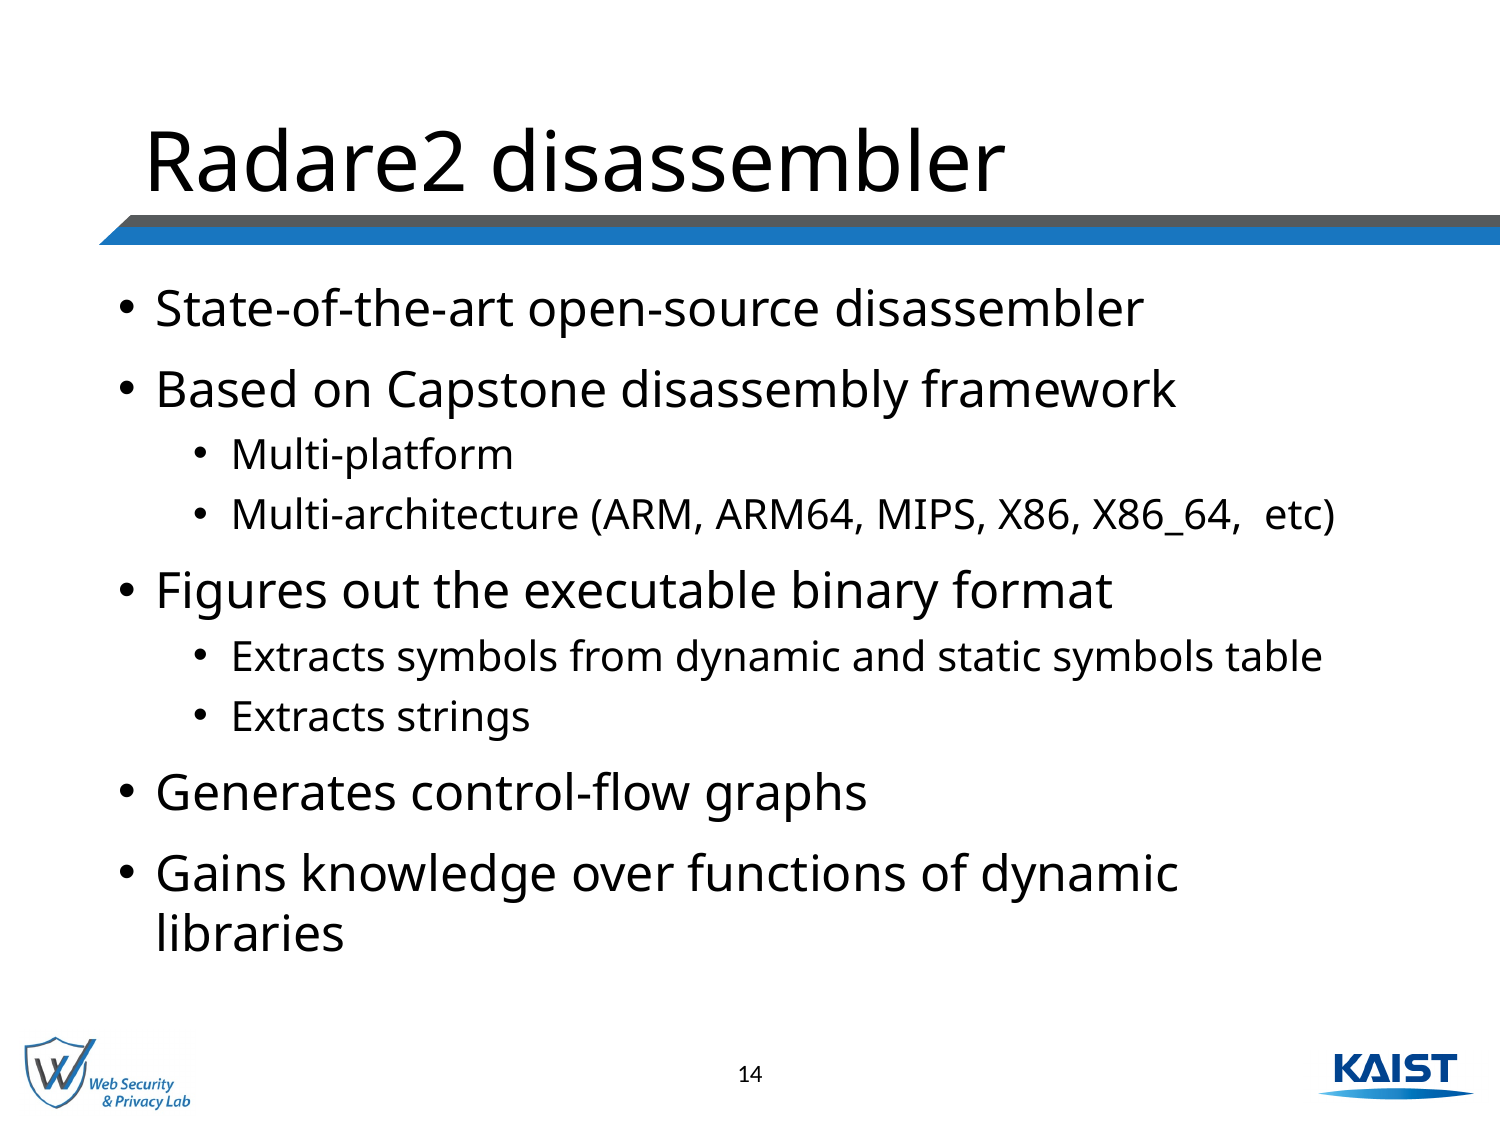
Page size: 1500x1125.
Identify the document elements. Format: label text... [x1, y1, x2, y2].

title Radare2 disassembler [129, 70, 1423, 217]
list State-of-the-art open-source disassembler Based on Capstone disassembly framework Multi-platform Multi-architecture (ARM, ARM64, MIPS, X86, X86_64, etc) Figures out the executable binary format Extracts symbols from dynamic and static symbols table Extracts strings Generates control-flow graphs Gains knowledge over functions of dynamic libraries [103, 268, 1397, 983]
slide_number 14 [581, 1042, 919, 1103]
picture [1303, 1050, 1489, 1103]
picture [19, 1029, 196, 1116]
